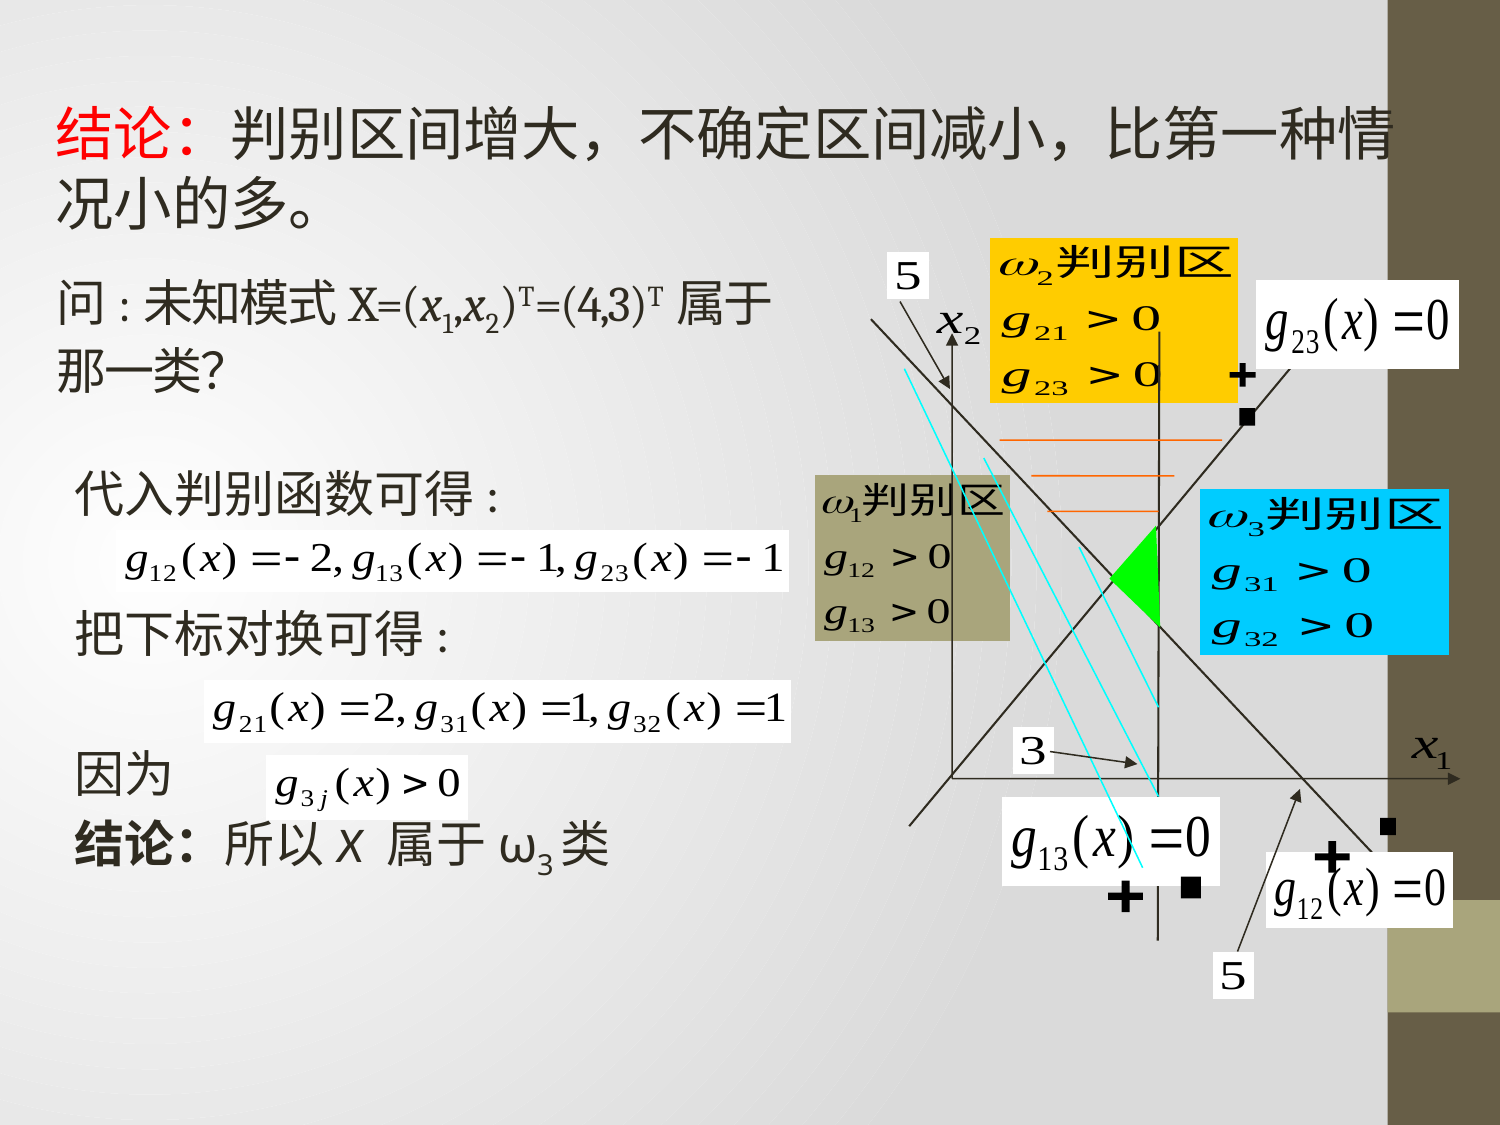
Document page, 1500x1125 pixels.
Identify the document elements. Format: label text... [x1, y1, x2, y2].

text_box 代入判别函数可得: 把下标对换可得: 因为 结论：所以X 属于ω3类 [41, 455, 811, 968]
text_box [203, 679, 792, 744]
text_box 结论：判别区间增大，不确定区间减小，比第一种情况小的多。 [41, 90, 1412, 232]
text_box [814, 236, 1461, 1000]
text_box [115, 529, 790, 593]
title 问:未知模式X=(x1,x2)T=(4,3)T属于那一类？ [41, 235, 804, 436]
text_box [265, 754, 469, 821]
